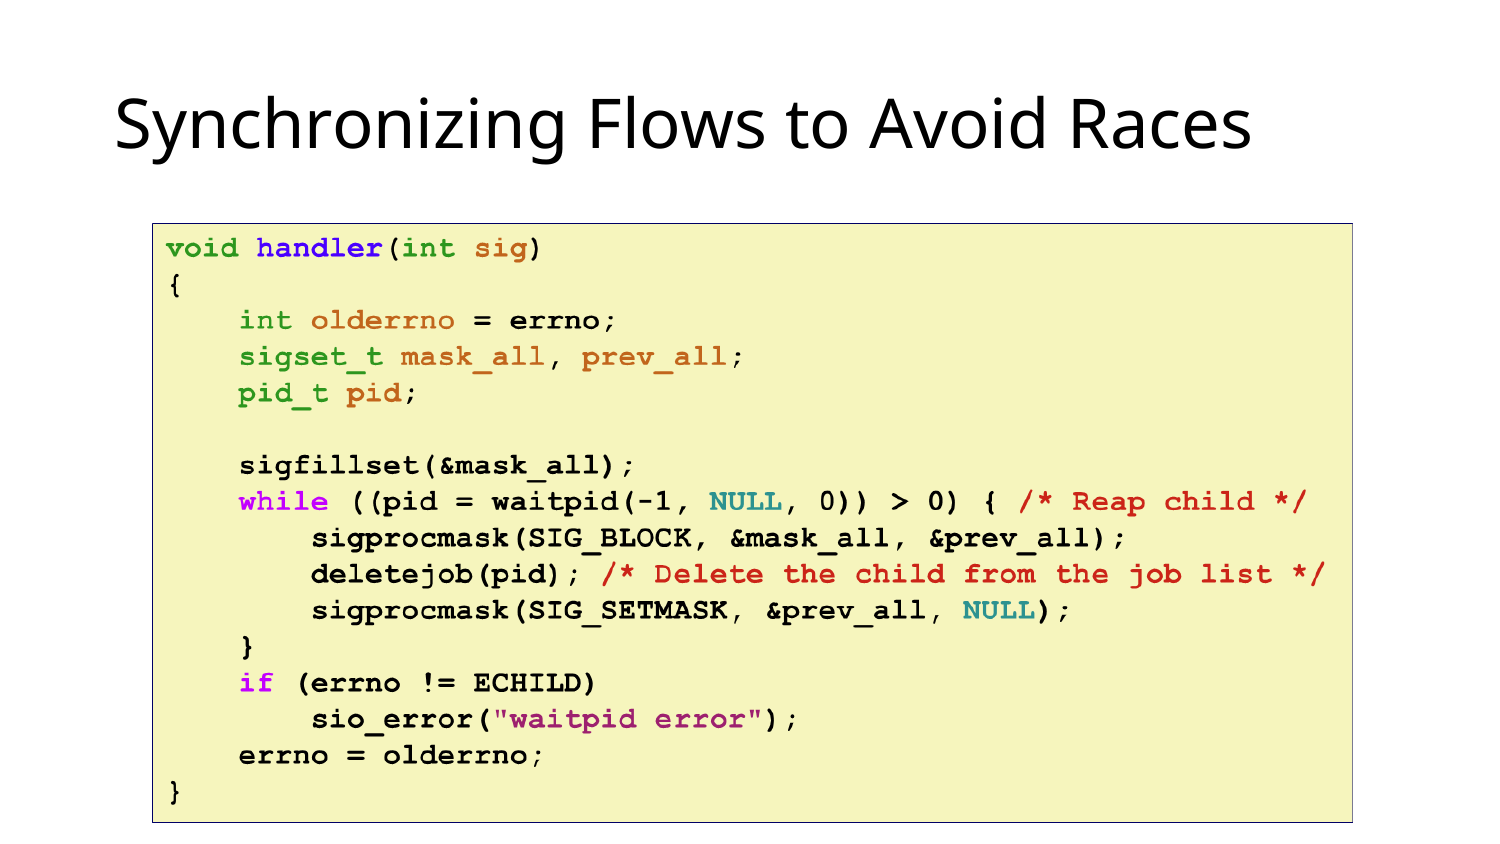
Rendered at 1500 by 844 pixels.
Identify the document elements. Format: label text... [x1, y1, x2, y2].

text_box Synchronizing Flows to Avoid Races [103, 44, 1397, 208]
picture [147, 220, 1353, 828]
